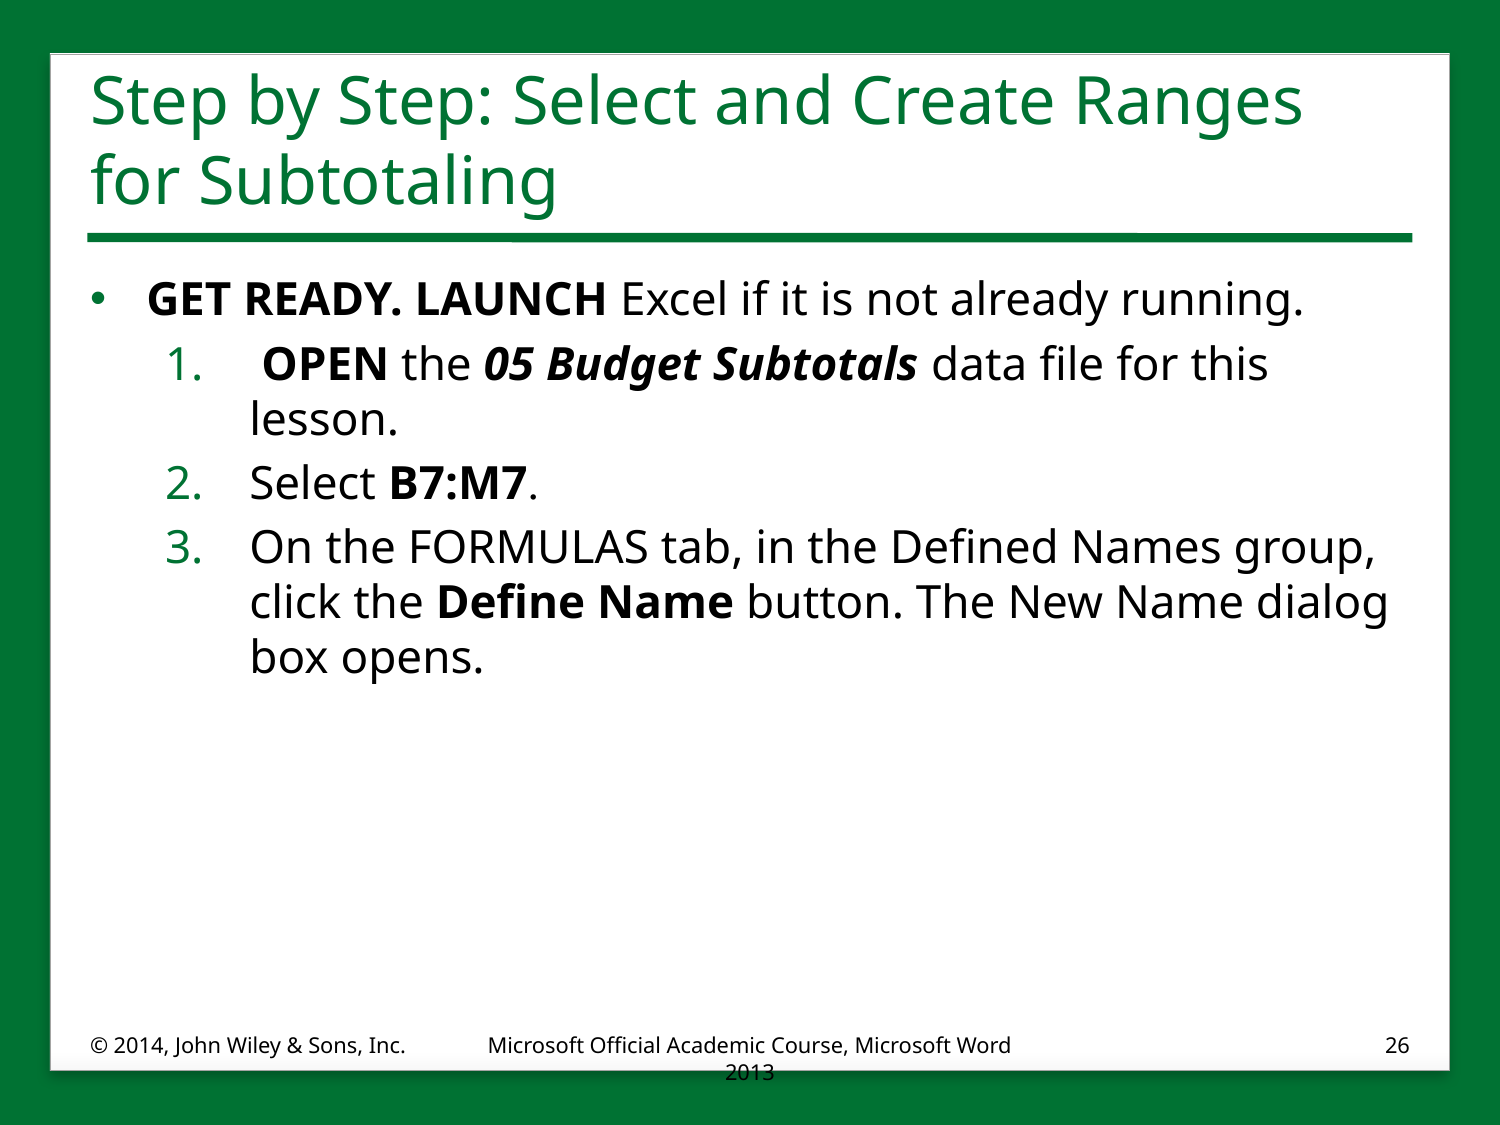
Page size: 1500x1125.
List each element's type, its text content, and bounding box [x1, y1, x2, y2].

slide_number © 2014, John Wiley & Sons, Inc. [74, 1024, 426, 1103]
list GET READY. LAUNCH Excel if it is not already running. OPEN the 05 Budget Subtotals data file for this lesson. Select B7:M7. On the FORMULAS tab, in the Defined Names group, click the Define Name button. The New Name dialog box opens. [75, 262, 1425, 1063]
title Step by Step: Select and Create Ranges for Subtotaling [74, 74, 1426, 226]
footer Microsoft Official Academic Course, Microsoft Word 2013 [449, 1024, 1051, 1103]
slide_number 26 [1074, 1024, 1426, 1103]
